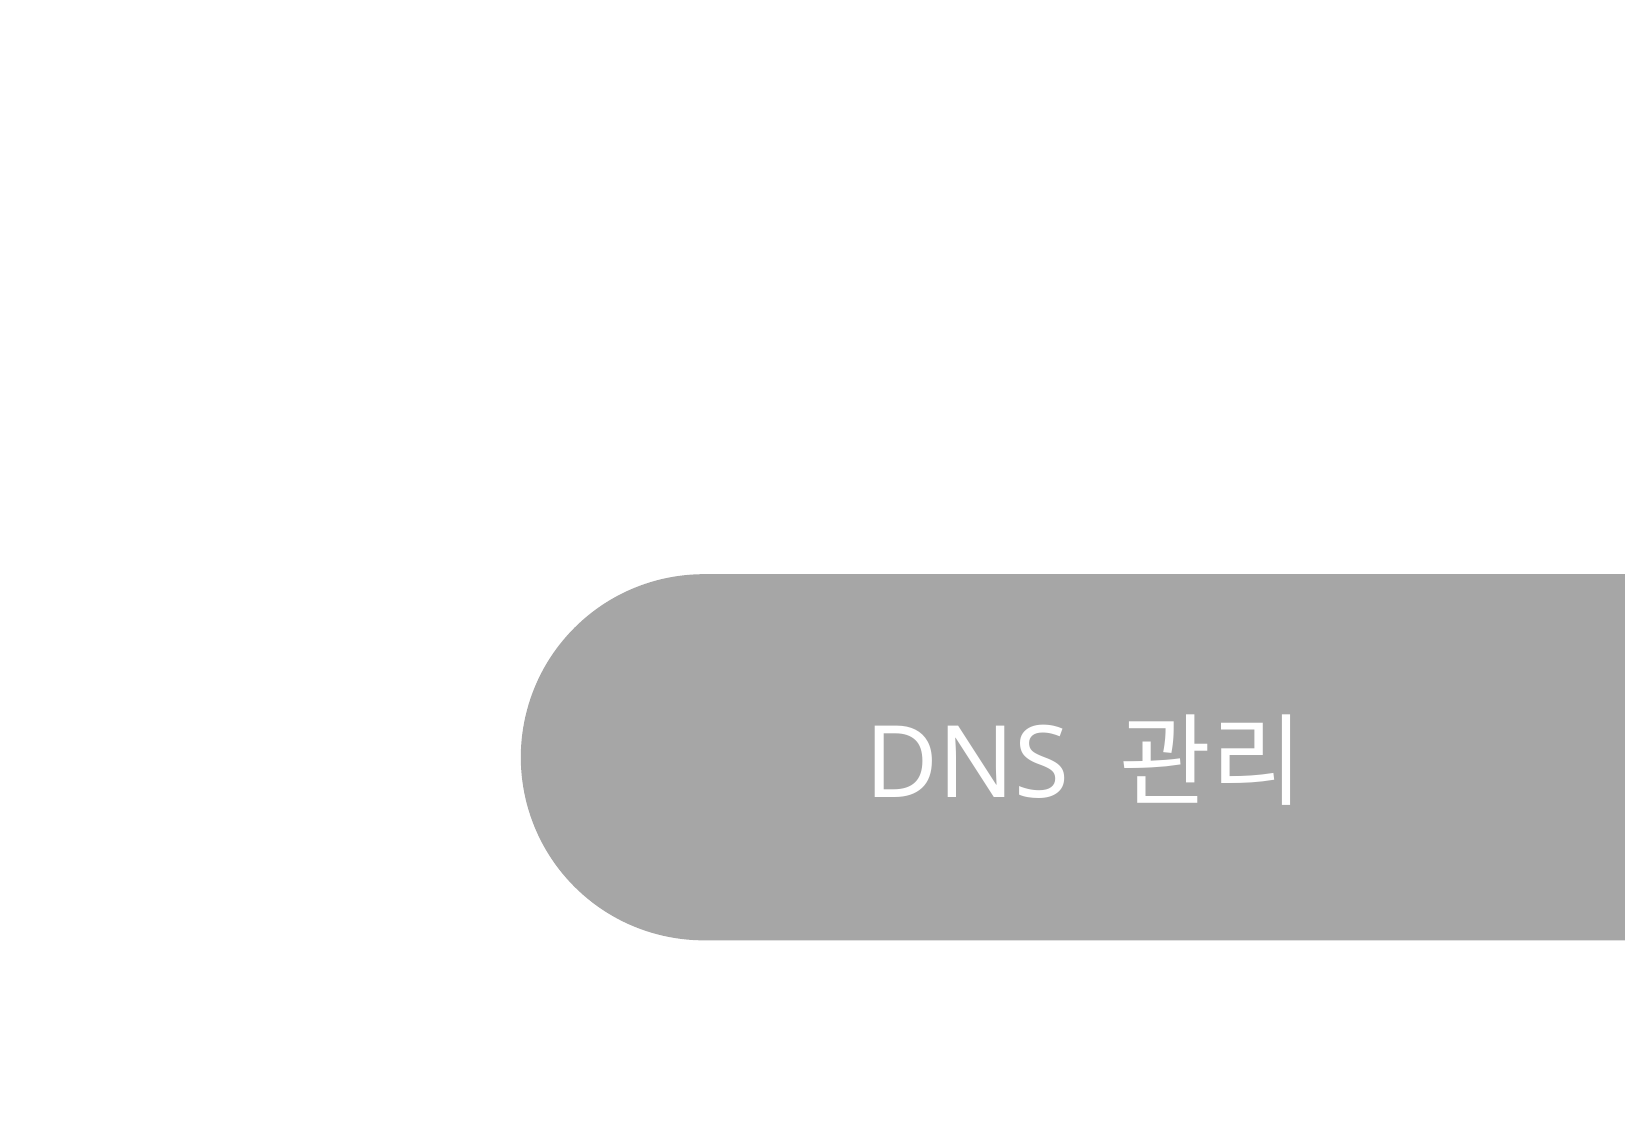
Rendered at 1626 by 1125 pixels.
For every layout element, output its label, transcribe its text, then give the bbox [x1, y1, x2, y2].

text_box DNS 관리 [564, 727, 1604, 787]
